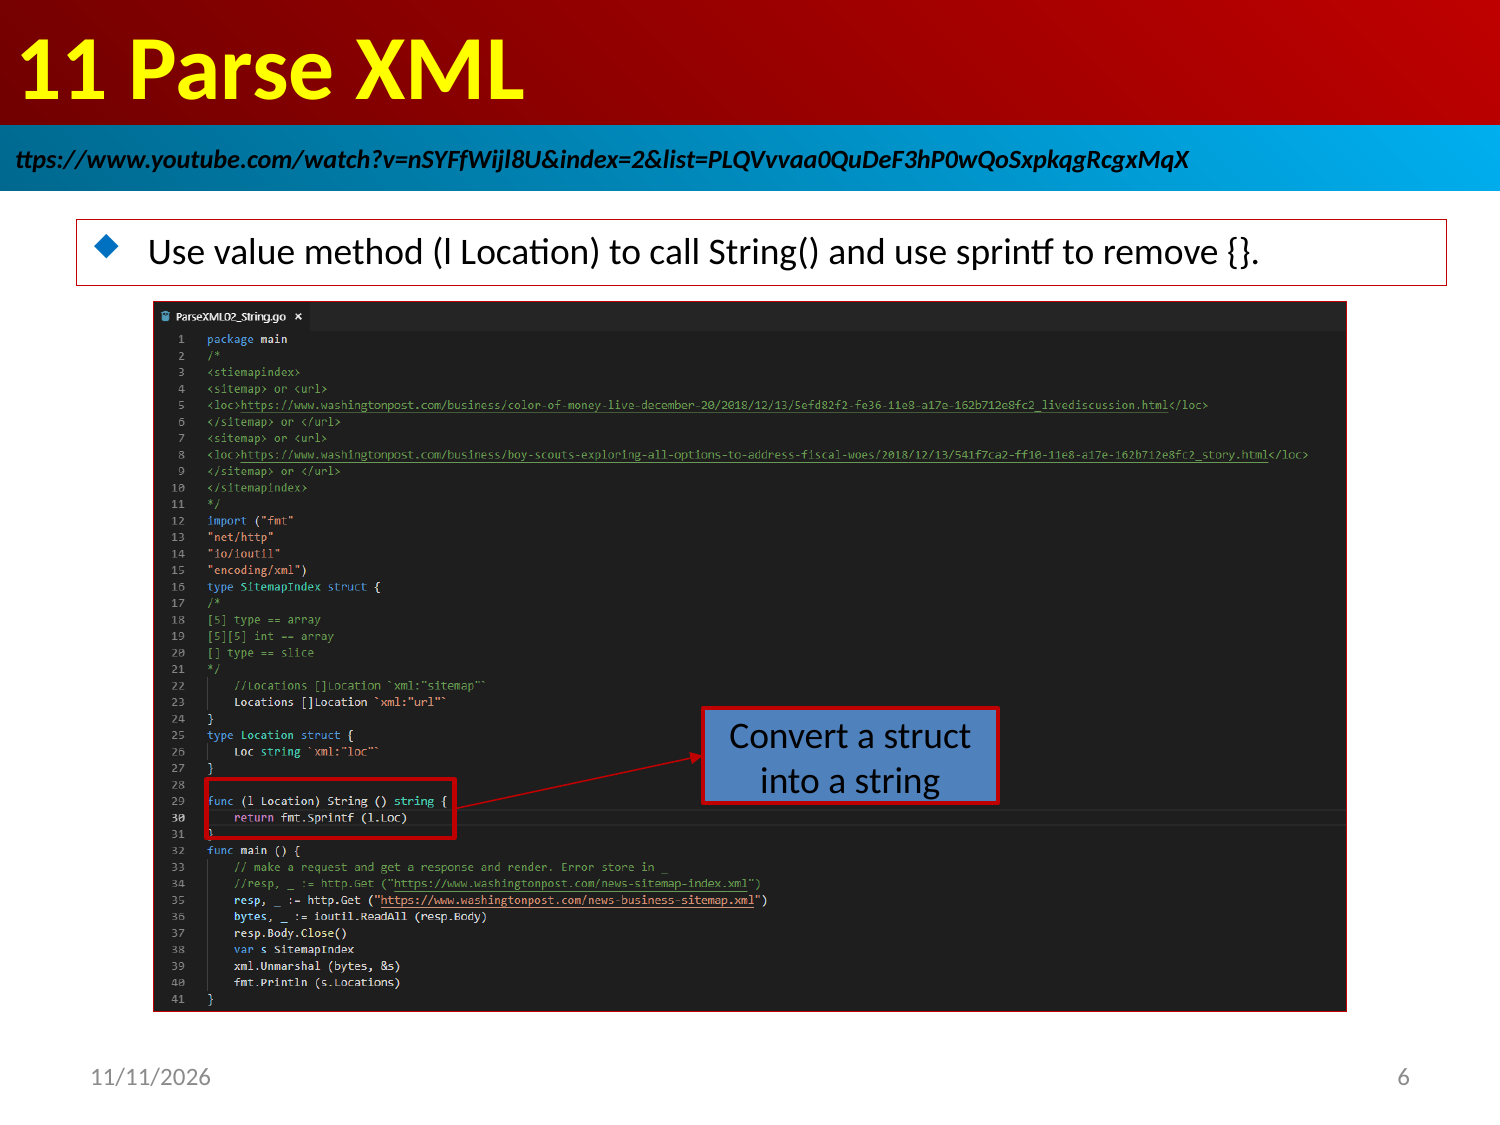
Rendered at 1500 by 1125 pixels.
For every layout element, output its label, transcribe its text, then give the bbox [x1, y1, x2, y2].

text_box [454, 755, 703, 809]
text_box ttps://www.youtube.com/watch?v=nSYFfWijl8U&index=2&list=PLQVvvaa0QuDeF3hP0wQoSxpkqgRcgxMqX [0, 125, 1500, 191]
picture [153, 301, 1347, 1012]
slide_number 6 [1074, 1042, 1425, 1109]
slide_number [75, 1042, 425, 1109]
subtitle Use value method (l Location) to call String() and use sprintf to remove {}. [76, 219, 1447, 286]
title 11 Parse XML [0, 0, 1500, 125]
